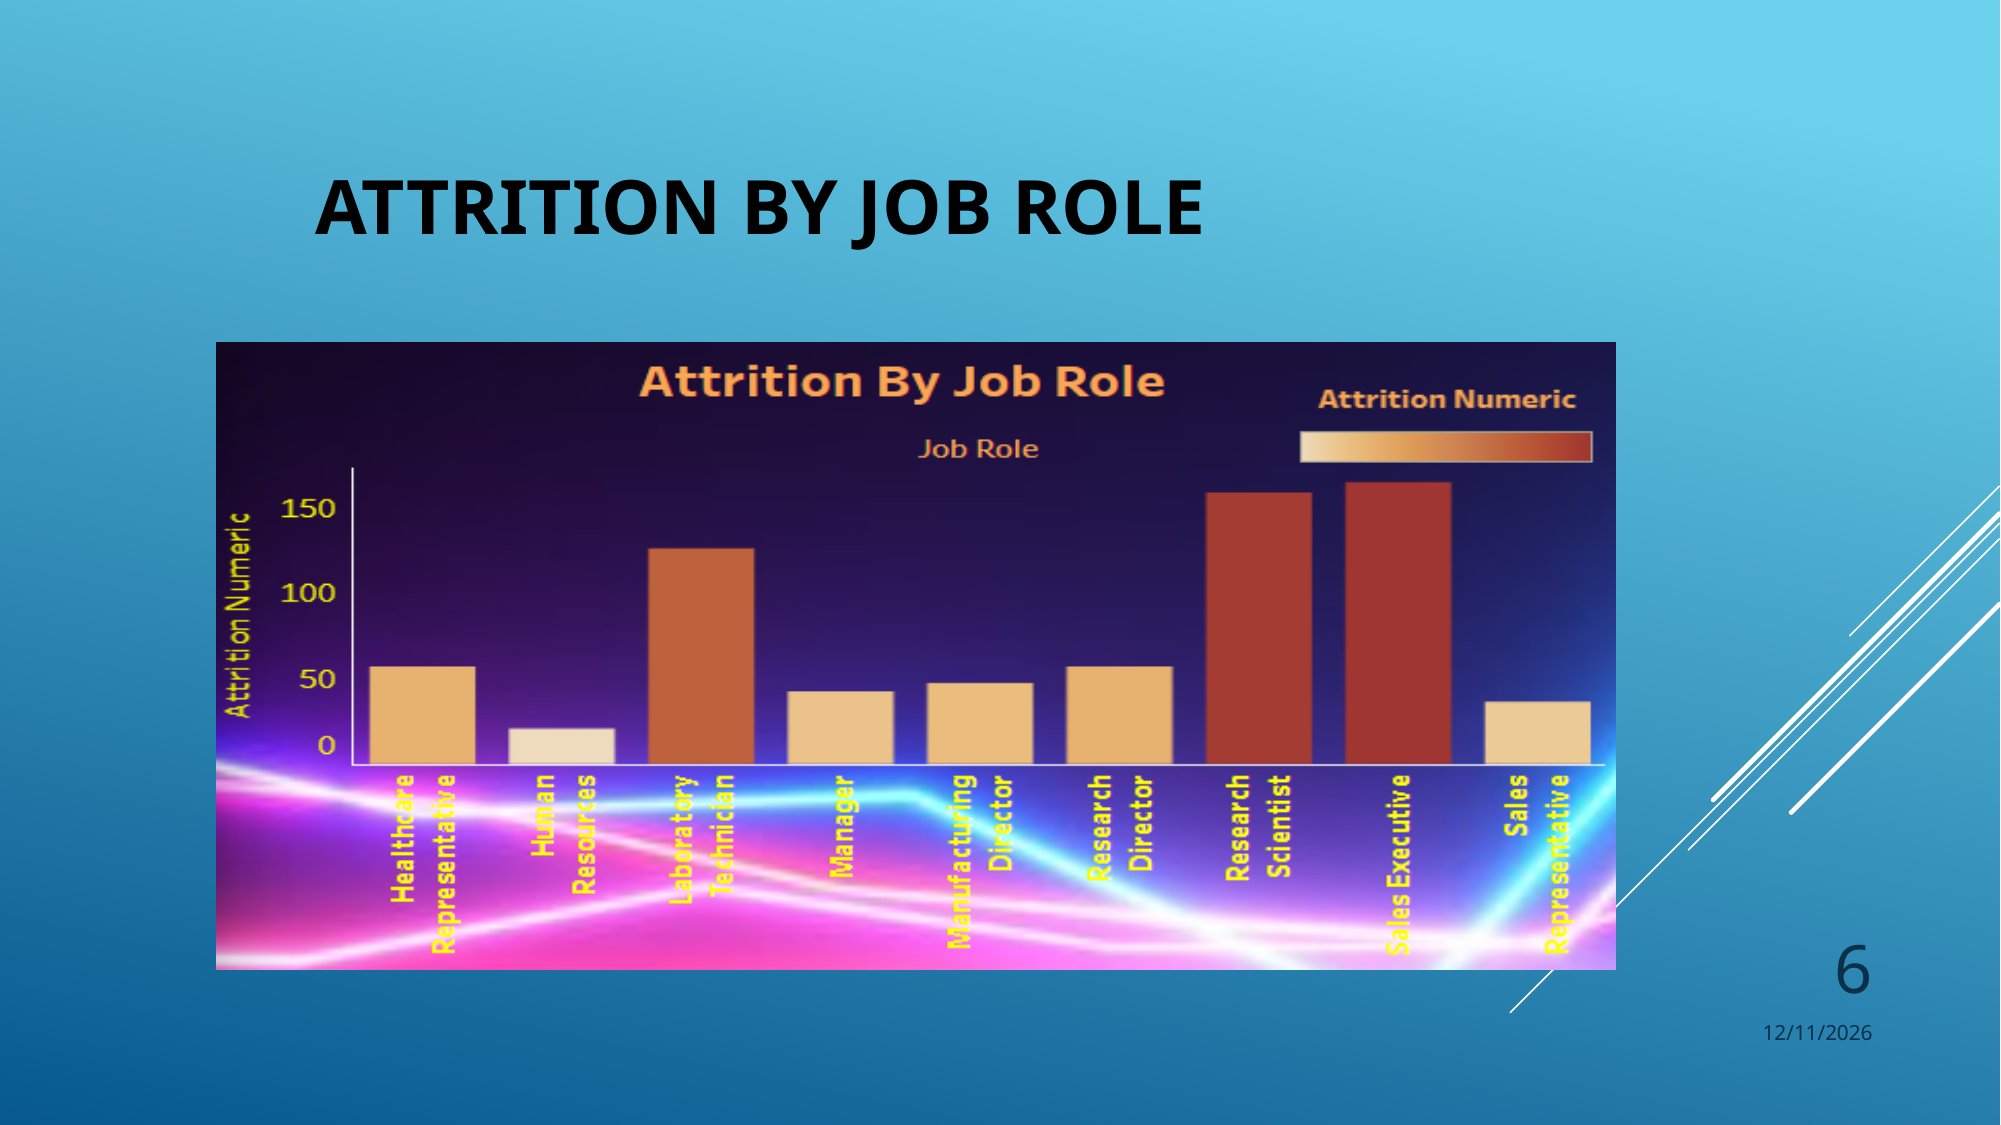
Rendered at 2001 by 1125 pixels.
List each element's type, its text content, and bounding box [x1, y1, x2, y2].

slide_number 6 [1700, 915, 1888, 1025]
picture [215, 342, 1617, 971]
title Attrition By Job Role [300, 81, 1700, 329]
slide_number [1624, 1012, 1888, 1073]
